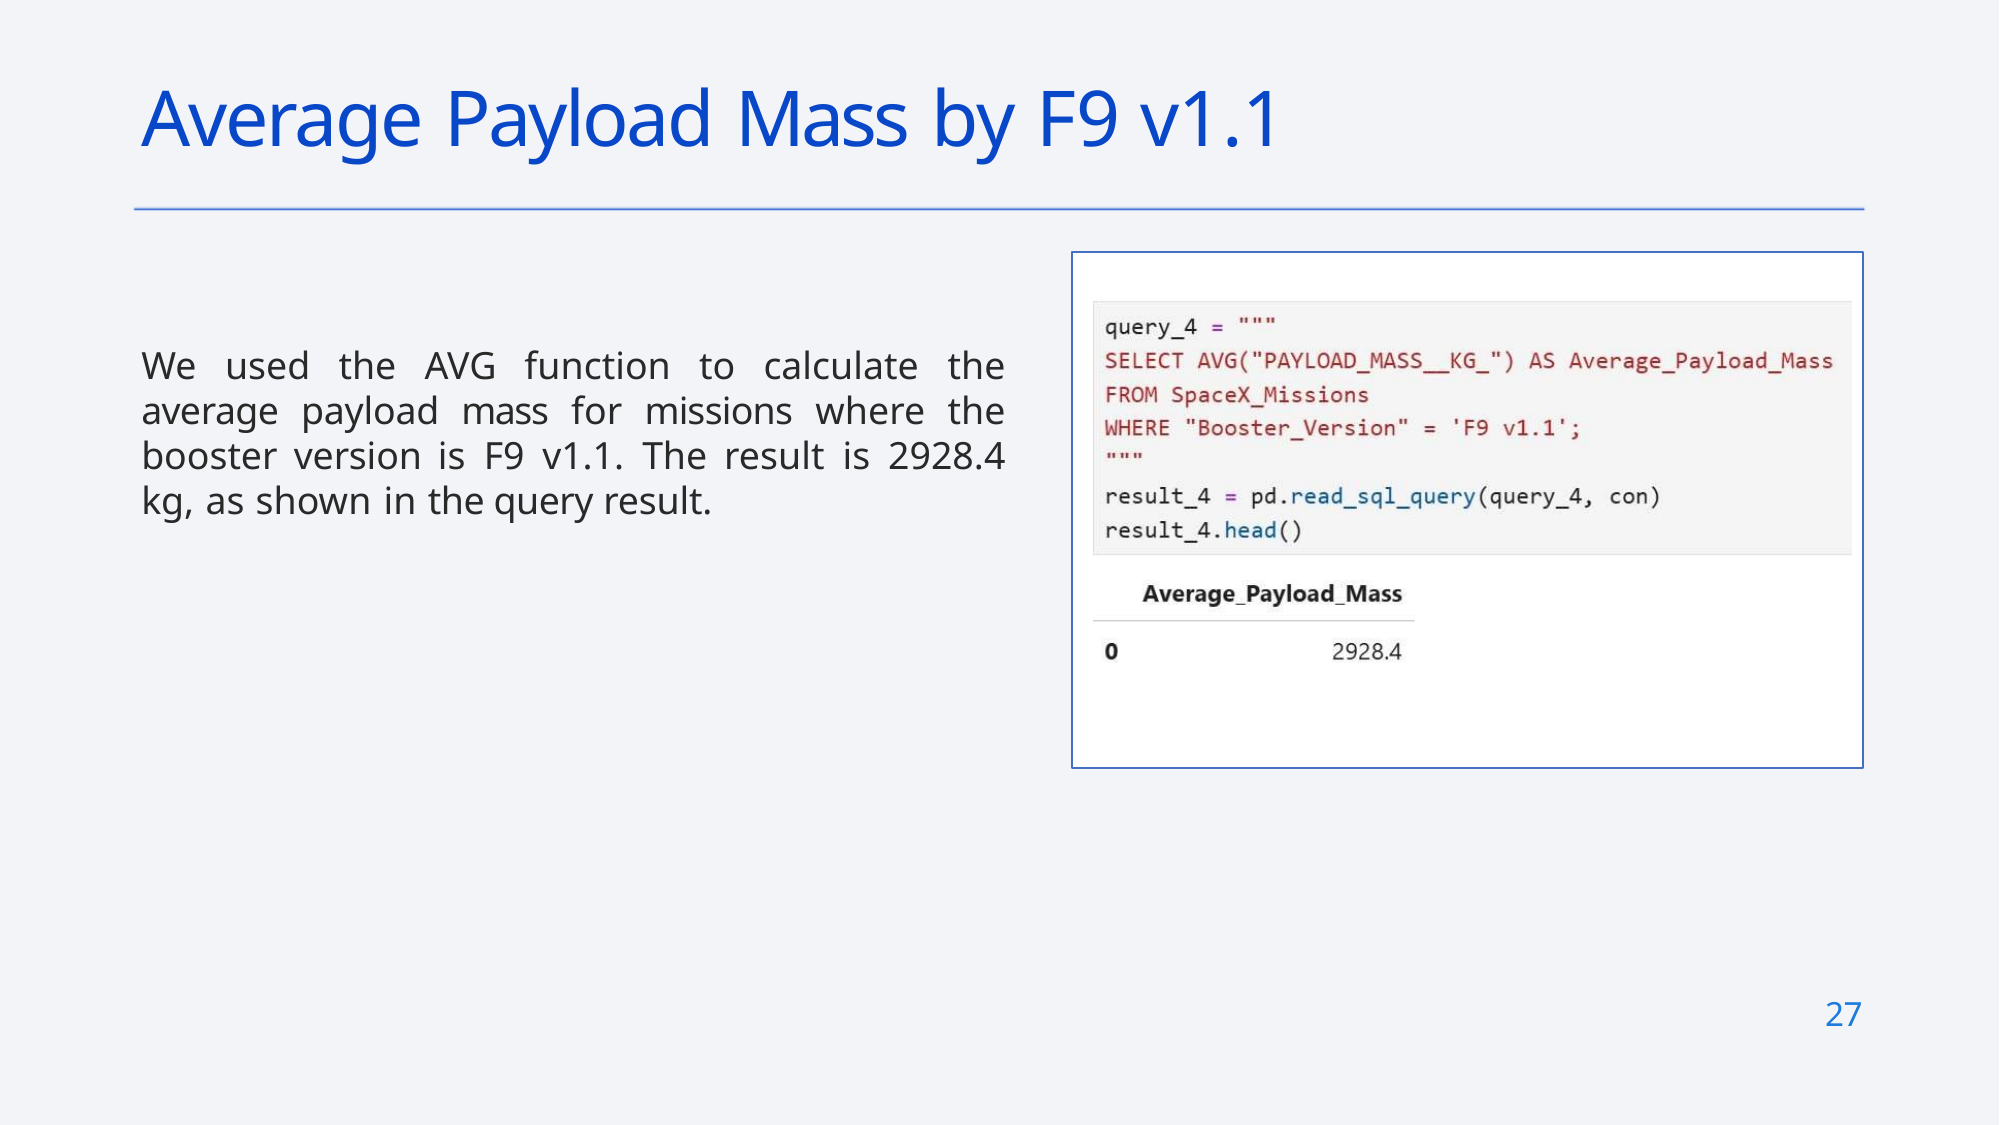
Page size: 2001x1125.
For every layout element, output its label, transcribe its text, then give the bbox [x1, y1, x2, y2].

slide_number 27 [1819, 998, 1873, 1125]
text_box We used the AVG function to calculate the average payload mass for missions where the booster version is F9 v1.1. The result is 2928.4 kg, as shown in the query result. [139, 340, 1007, 523]
picture [0, 0, 1999, 1125]
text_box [1070, 250, 1865, 770]
title Average Payload Mass by F9 v1.1 [139, 66, 1797, 257]
